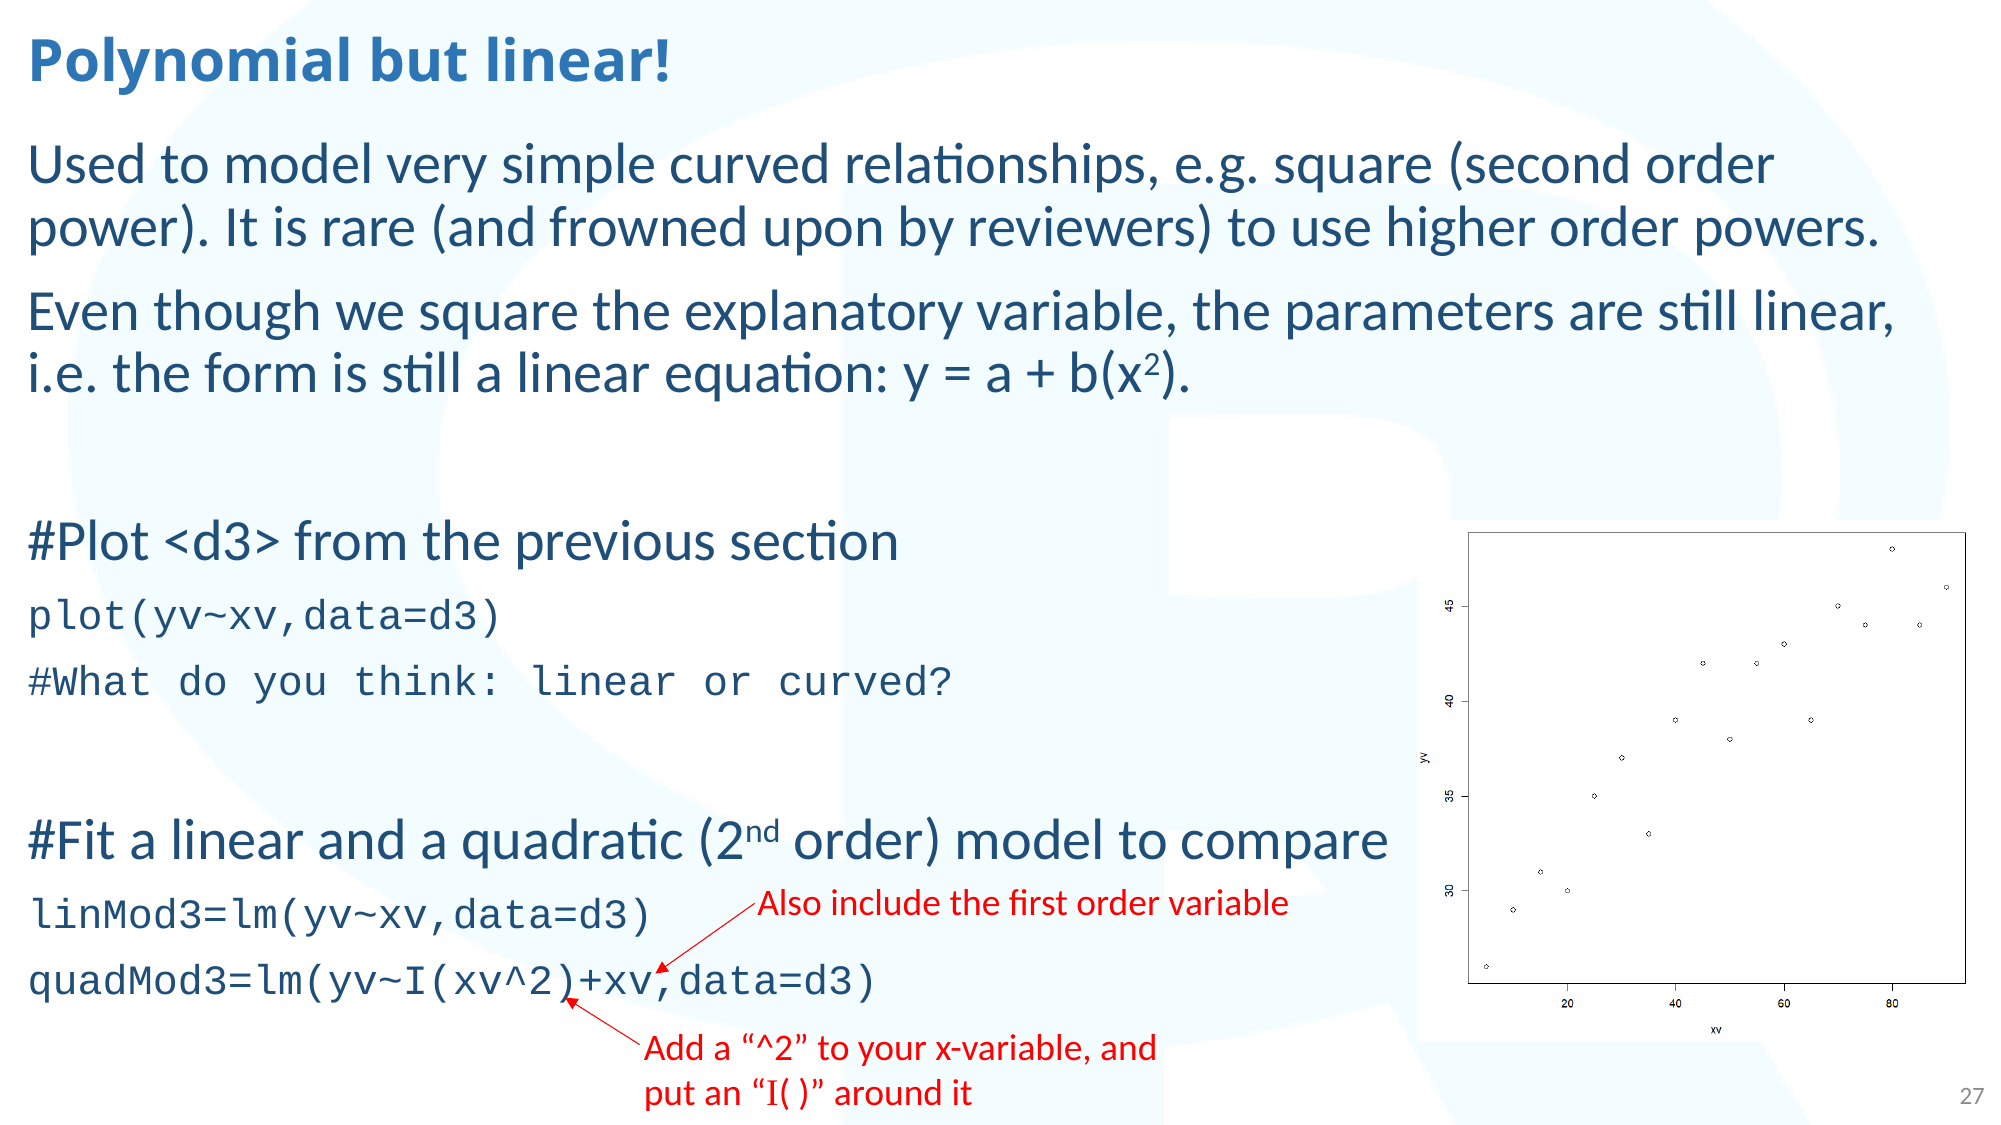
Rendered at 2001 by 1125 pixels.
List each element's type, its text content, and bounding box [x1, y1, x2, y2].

title Polynomial but linear! [12, 17, 1988, 108]
text_box Also include the first order variable [742, 870, 1410, 931]
text_box Add a “^2” to your x-variable, and put an “I( )” around it [629, 1015, 1181, 1121]
list Used to model very simple curved relationships, e.g. square (second order power). It is rare (and frowned upon by reviewers) to use higher order powers. Even though we square the explanatory variable, the parameters are still linear, i.e. the form is still a linear equation: y = a + b(x2). #Plot <d3> from the previous section plot(yv~xv,data=d3) #What do you think: linear or curved? #Fit a linear and a quadratic (2nd order) model to compare linMod3=lm(yv~xv,data=d3) quadMod3=lm(yv~I(xv^2)+xv,data=d3) [12, 125, 1988, 1123]
picture [1417, 520, 1975, 1041]
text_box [655, 903, 755, 974]
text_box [565, 997, 640, 1045]
slide_number 27 [1550, 1065, 2000, 1125]
